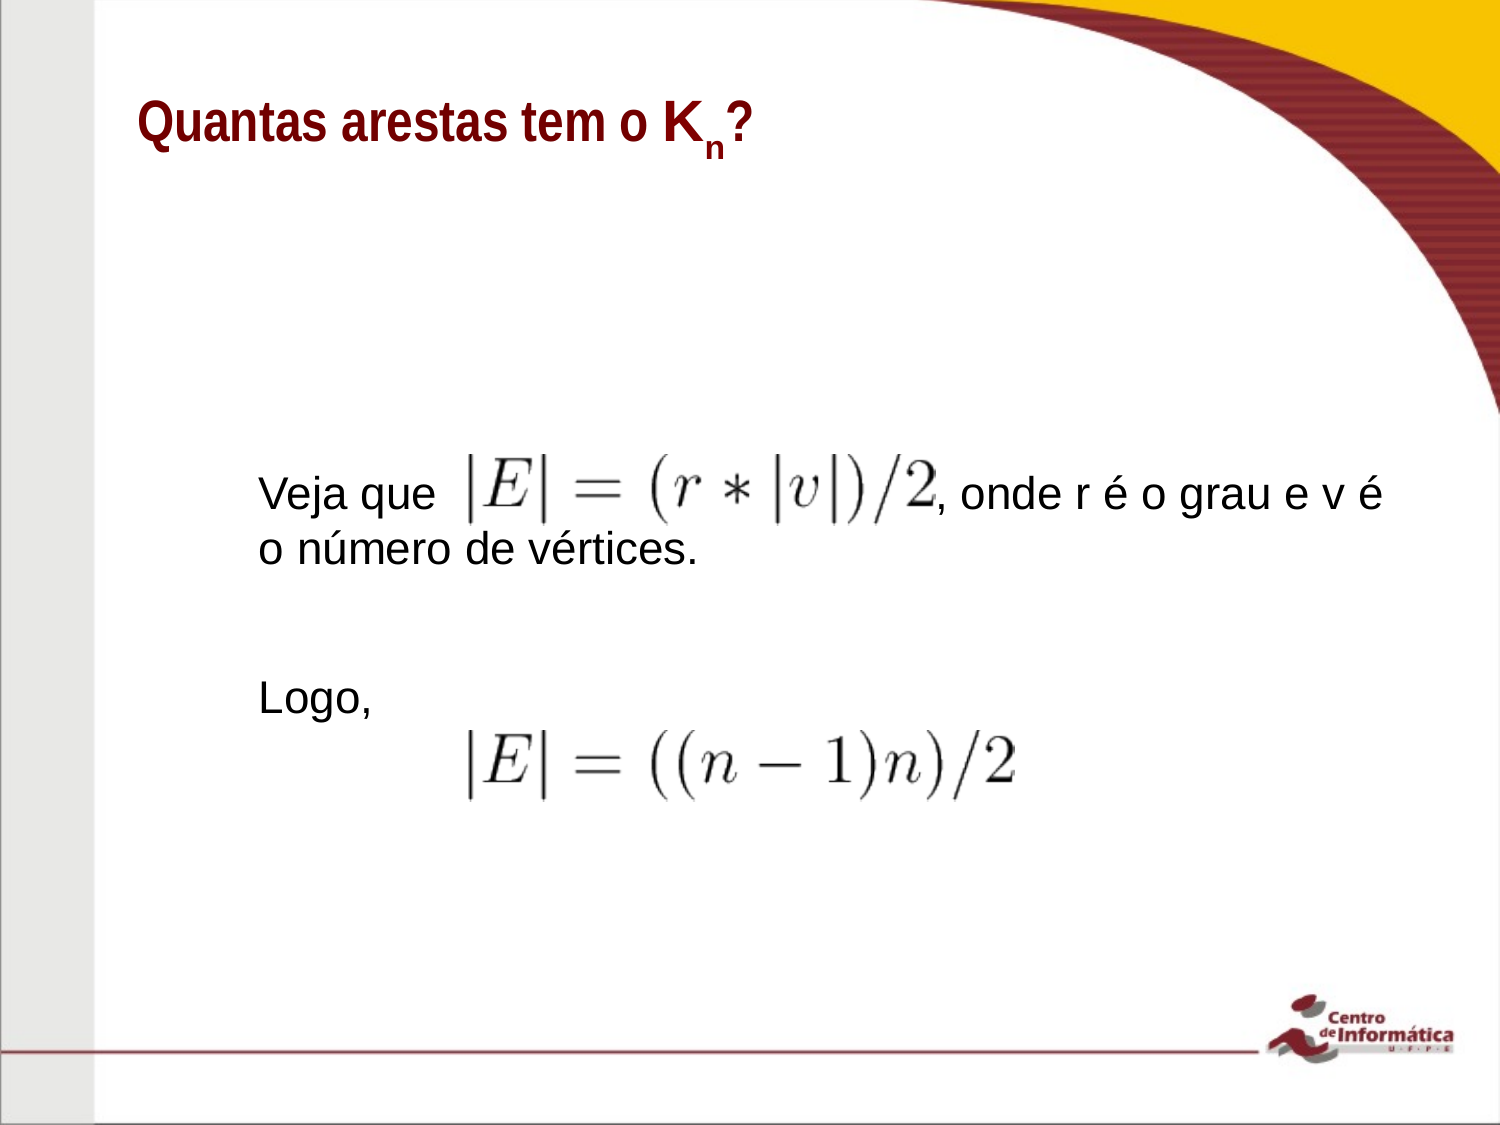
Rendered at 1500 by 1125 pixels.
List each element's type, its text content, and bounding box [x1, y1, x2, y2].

picture [468, 454, 936, 526]
picture [468, 730, 1015, 802]
list Veja que , onde r é o grau e v é o número de vértices. Logo, [121, 386, 1422, 1125]
picture [0, 0, 1500, 1125]
title Quantas arestas tem o Kn? [121, 30, 1318, 219]
